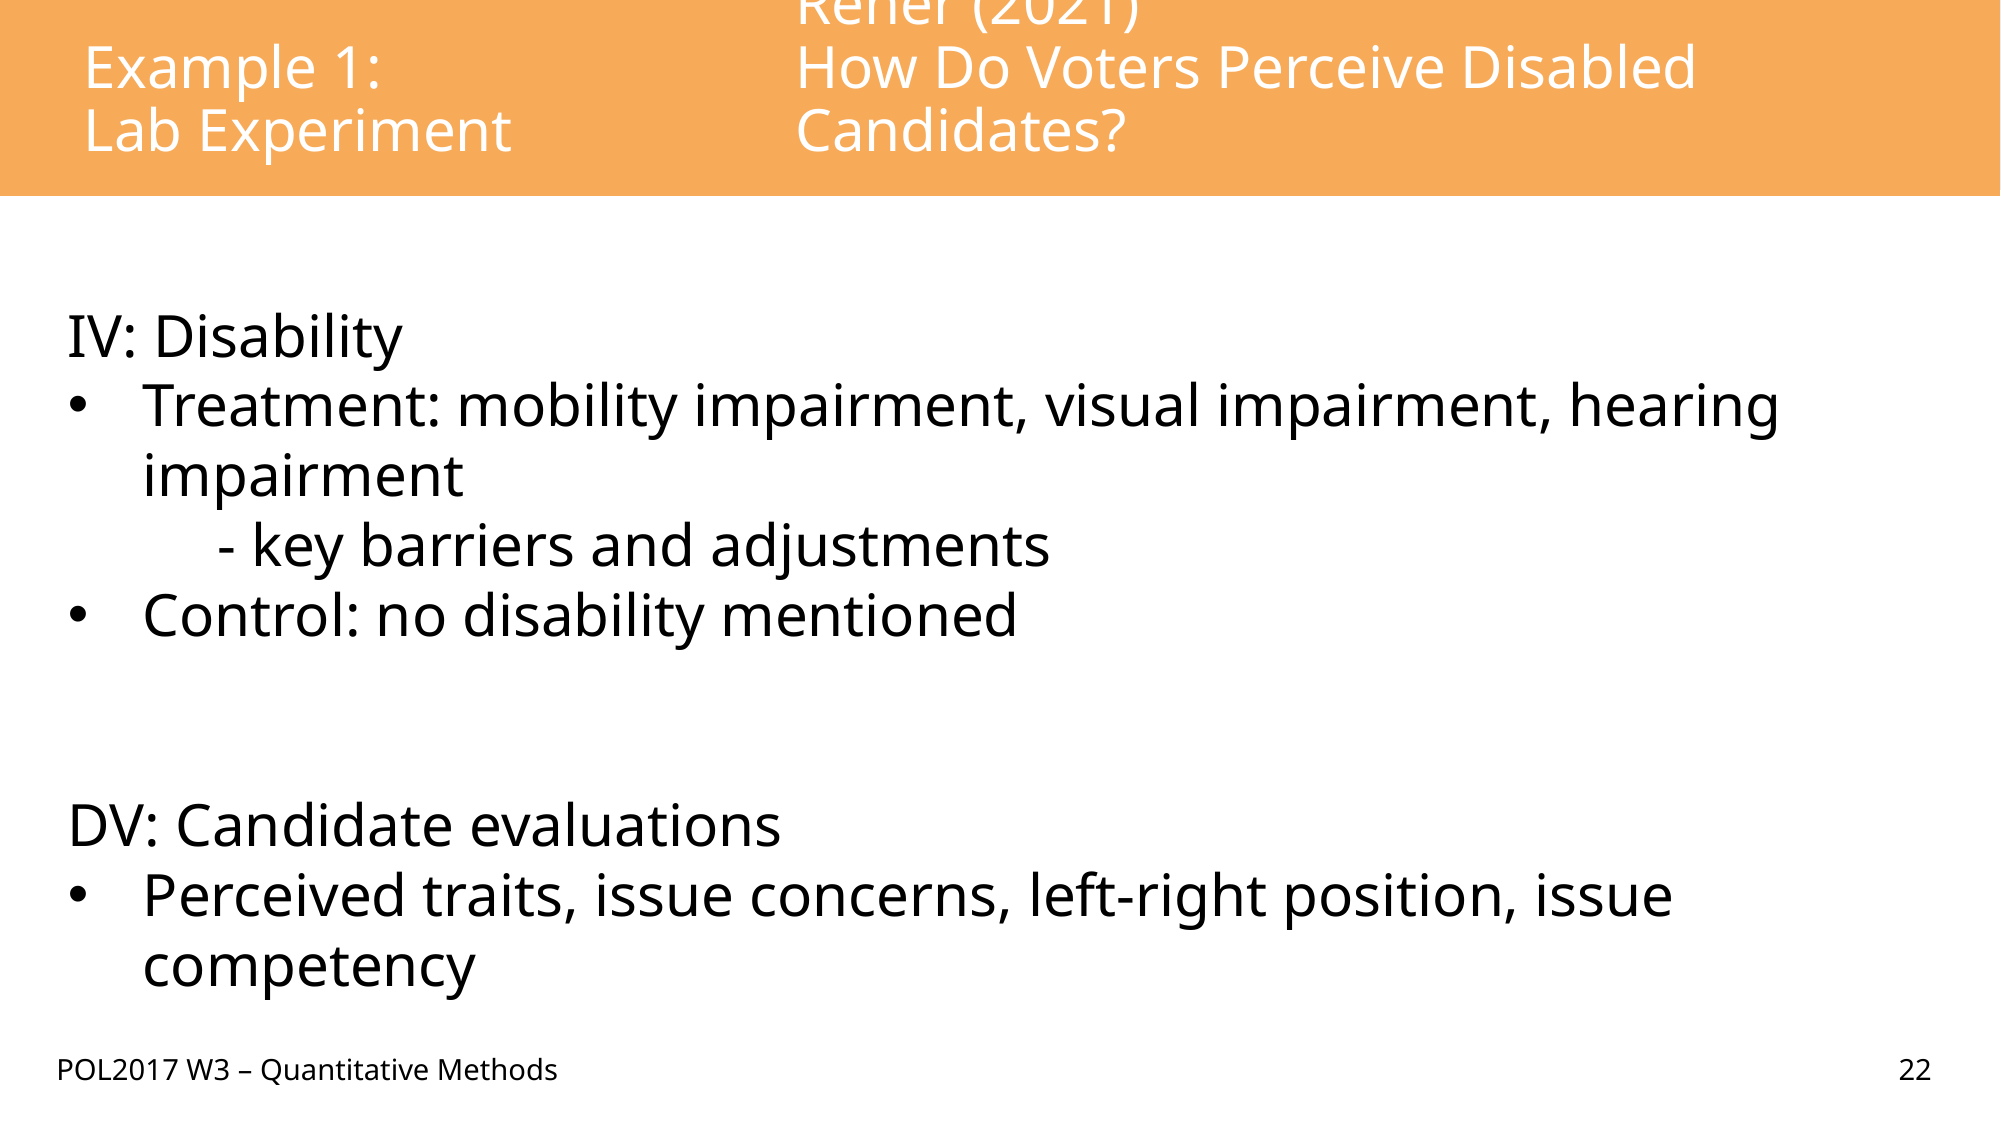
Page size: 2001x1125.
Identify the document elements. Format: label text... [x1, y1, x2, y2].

title Reher (2021) How Do Voters Perceive Disabled Candidates? [780, 21, 2000, 172]
slide_number 22 [1524, 1043, 1947, 1104]
footer POL2017 W3 – Quantitative Methods [41, 1043, 675, 1104]
text_box IV: Disability Treatment: mobility impairment, visual impairment, hearing impairment - key barriers and adjustments Control: no disability mentioned DV: Candidate evaluations Perceived traits, issue concerns, left-right position, issue competency [53, 221, 1903, 1086]
text_box Example 1: Lab Experiment [68, 21, 765, 172]
text_box [0, 0, 2000, 196]
